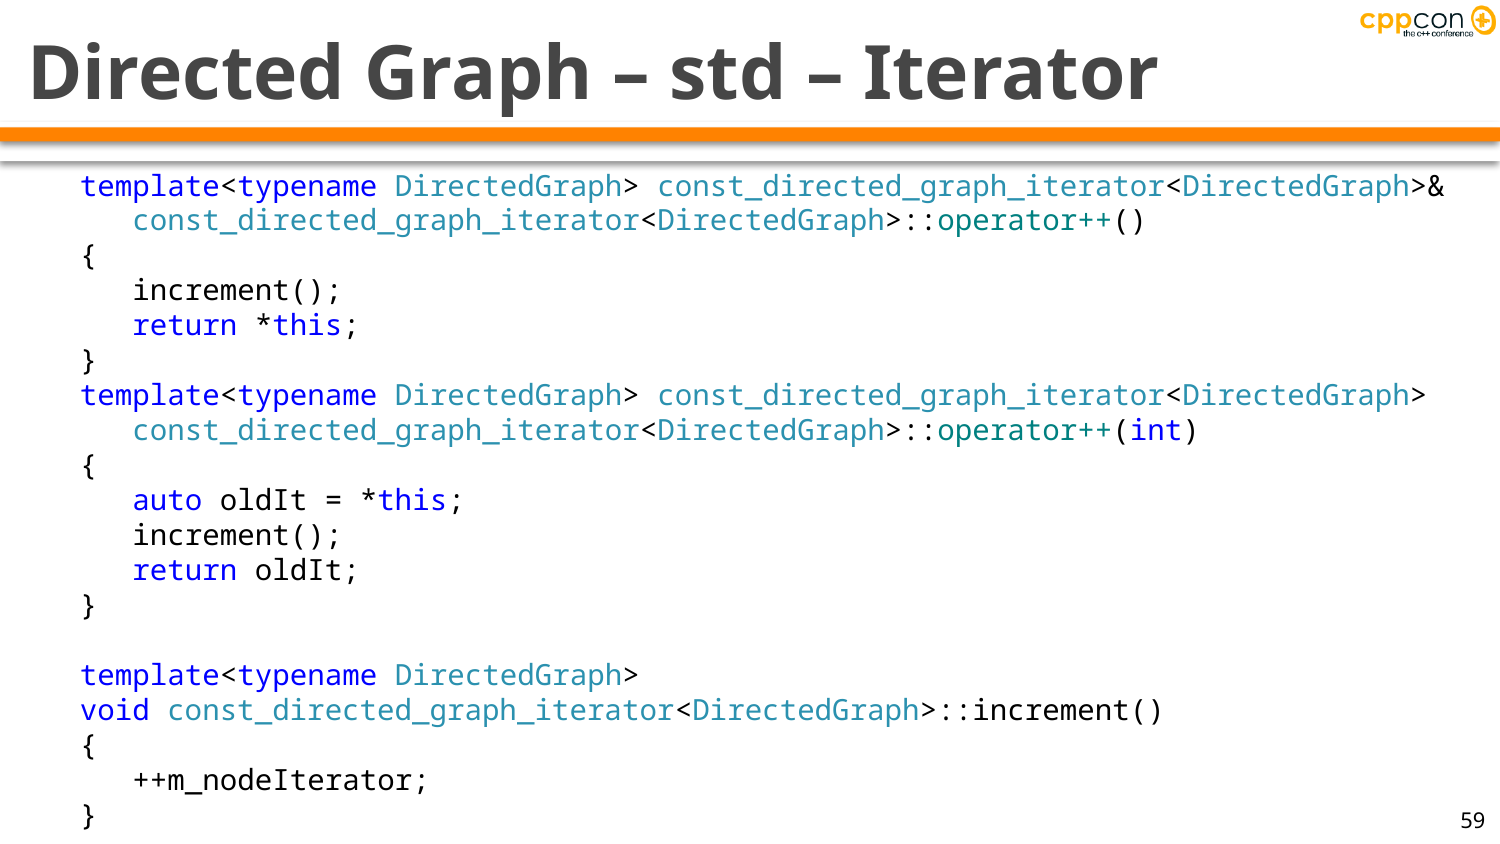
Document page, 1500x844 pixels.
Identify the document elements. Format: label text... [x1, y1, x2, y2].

list template<typename DirectedGraph> const_directed_graph_iterator<DirectedGraph>& const_directed_graph_iterator<DirectedGraph>::operator++() { increment(); return *this; } template<typename DirectedGraph> const_directed_graph_iterator<DirectedGraph> const_directed_graph_iterator<DirectedGraph>::operator++(int) { auto oldIt = *this; increment(); return oldIt; } template<typename DirectedGraph> void const_directed_graph_iterator<DirectedGraph>::increment() { ++m_nodeIterator; } [12, 159, 1488, 835]
picture [1356, 0, 1500, 57]
title Directed Graph – std – Iterator [12, 19, 1488, 122]
